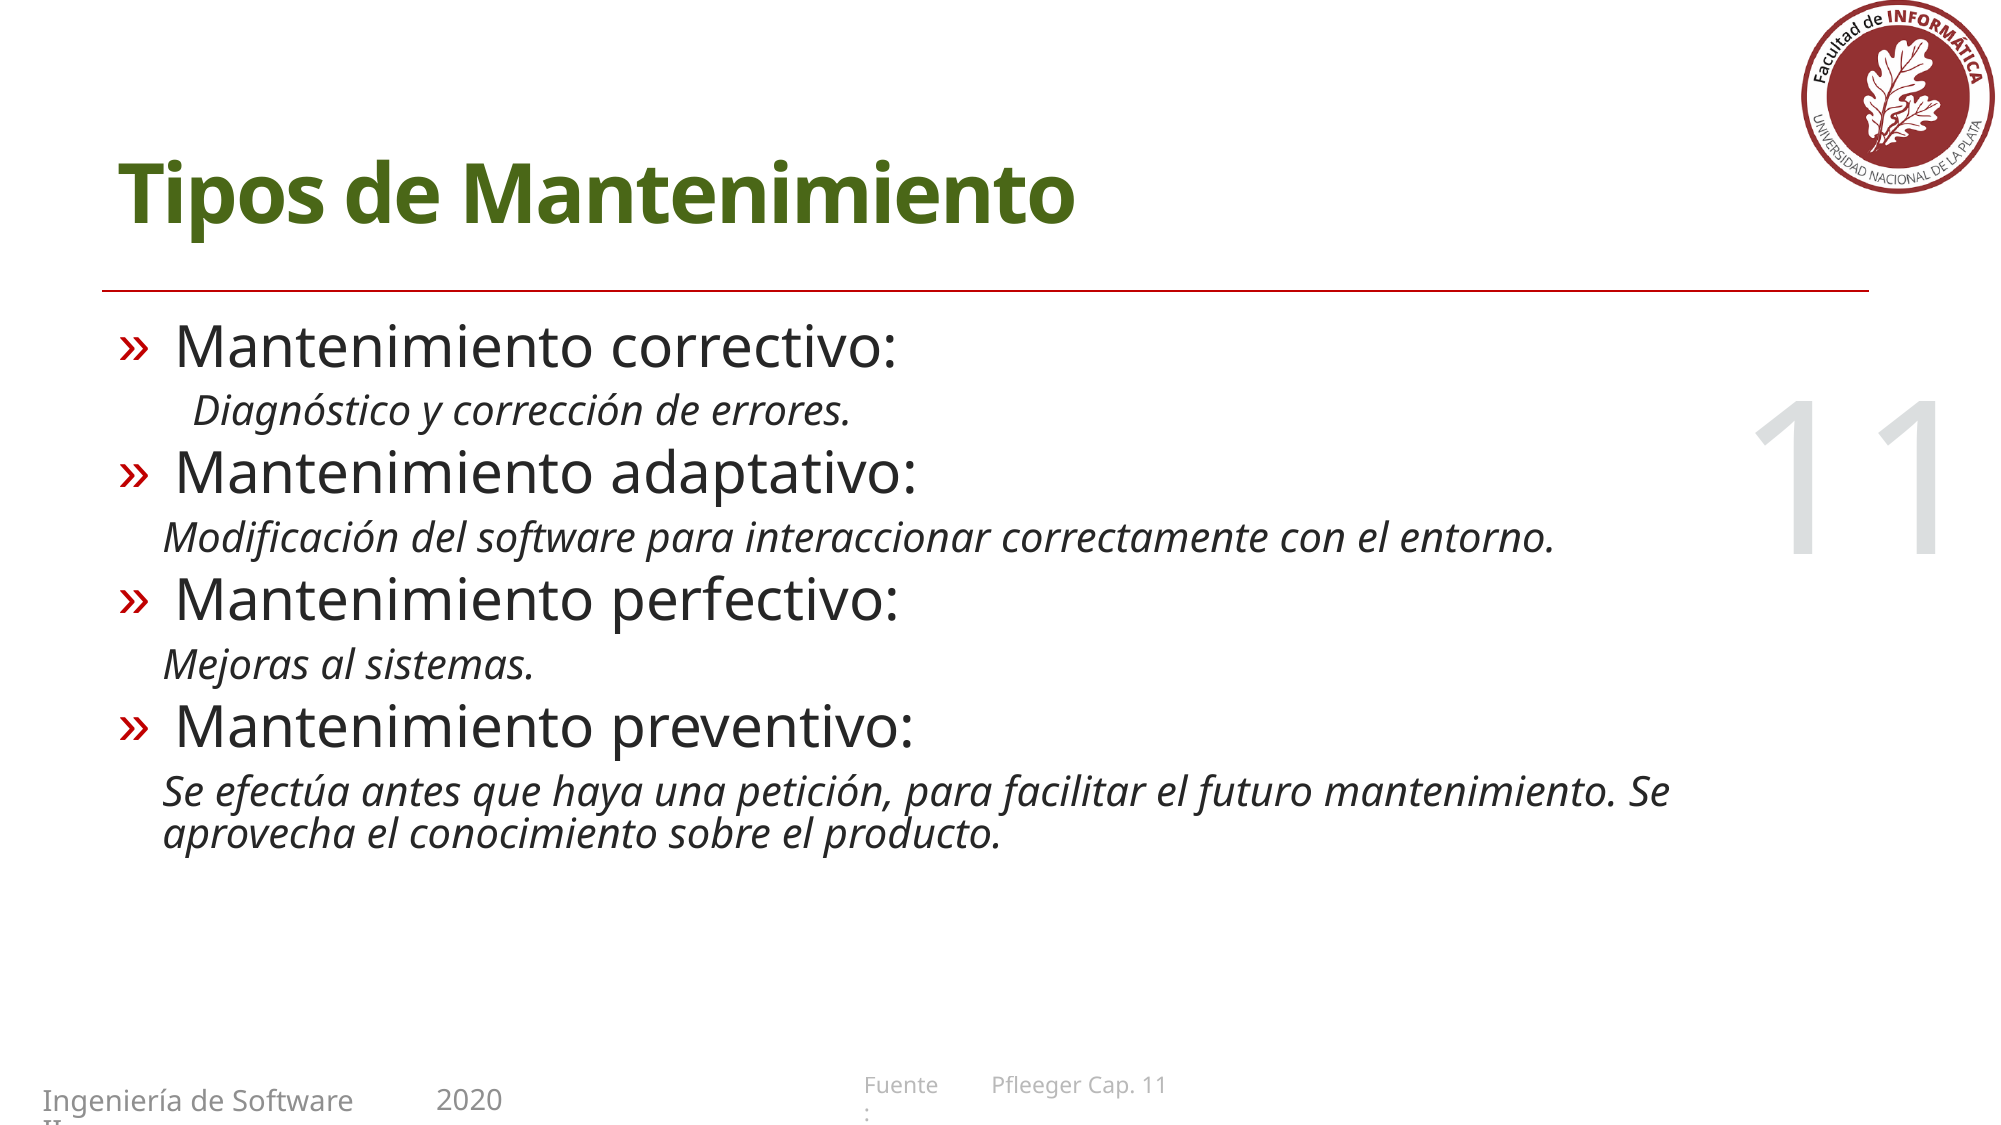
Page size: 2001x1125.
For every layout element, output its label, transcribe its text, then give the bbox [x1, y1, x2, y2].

title Tipos de Mantenimiento [102, 105, 1747, 291]
slide_number 2020 [421, 1073, 557, 1116]
picture [1801, 0, 2000, 195]
list Mantenimiento correctivo: Diagnóstico y corrección de errores. Mantenimiento adaptativo: Modificación del software para interaccionar correctamente con el entorno. Mantenimiento perfectivo: Mejoras al sistemas. Mantenimiento preventivo: Se efectúa antes que haya una petición, para facilitar el futuro mantenimiento. Se aprovecha el conocimiento sobre el producto. [102, 312, 1709, 1047]
slide_number 11 [1709, 467, 1998, 640]
list Pfleeger Cap. 11 [976, 1067, 1332, 1118]
footer Ingeniería de Software II [27, 1075, 382, 1111]
